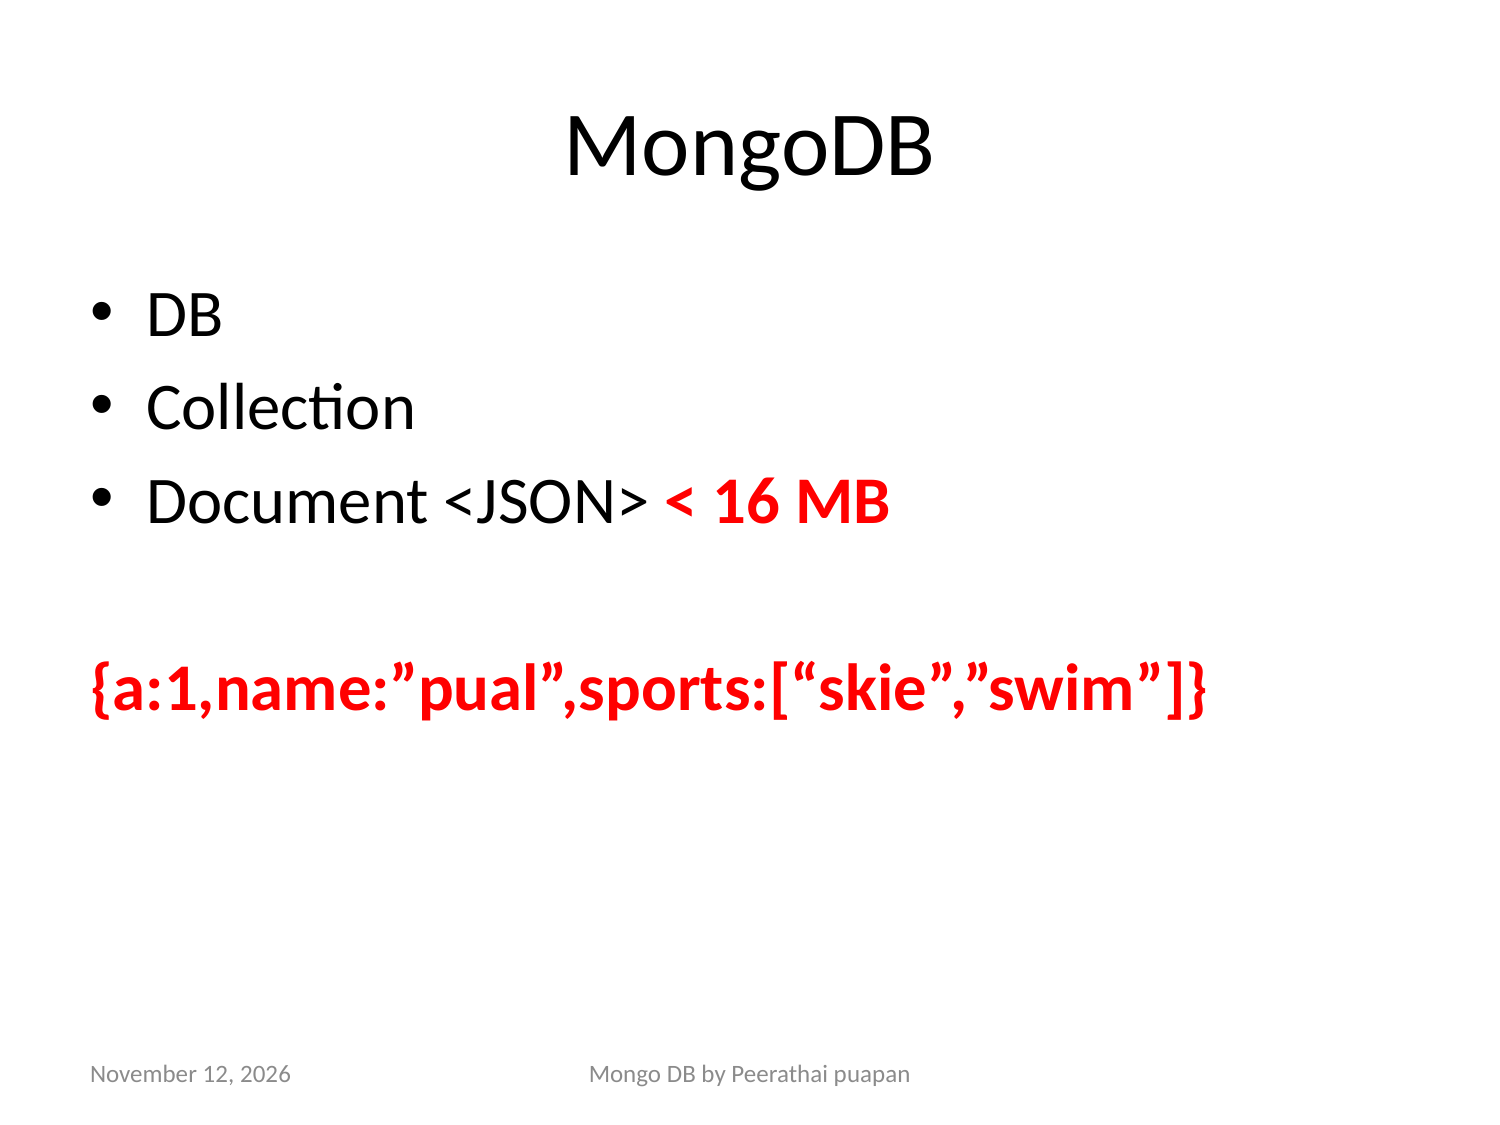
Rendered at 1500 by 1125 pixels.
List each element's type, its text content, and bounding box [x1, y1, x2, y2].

title MongoDB [75, 45, 1425, 233]
footer Mongo DB by Peerathai puapan [512, 1042, 988, 1103]
list DB Collection Document <JSON> < 16 MB {a:1,name:”pual”,sports:[“skie”,”swim”]} [75, 262, 1425, 1005]
slide_number 17 ก.ย. 56 [75, 1042, 425, 1103]
